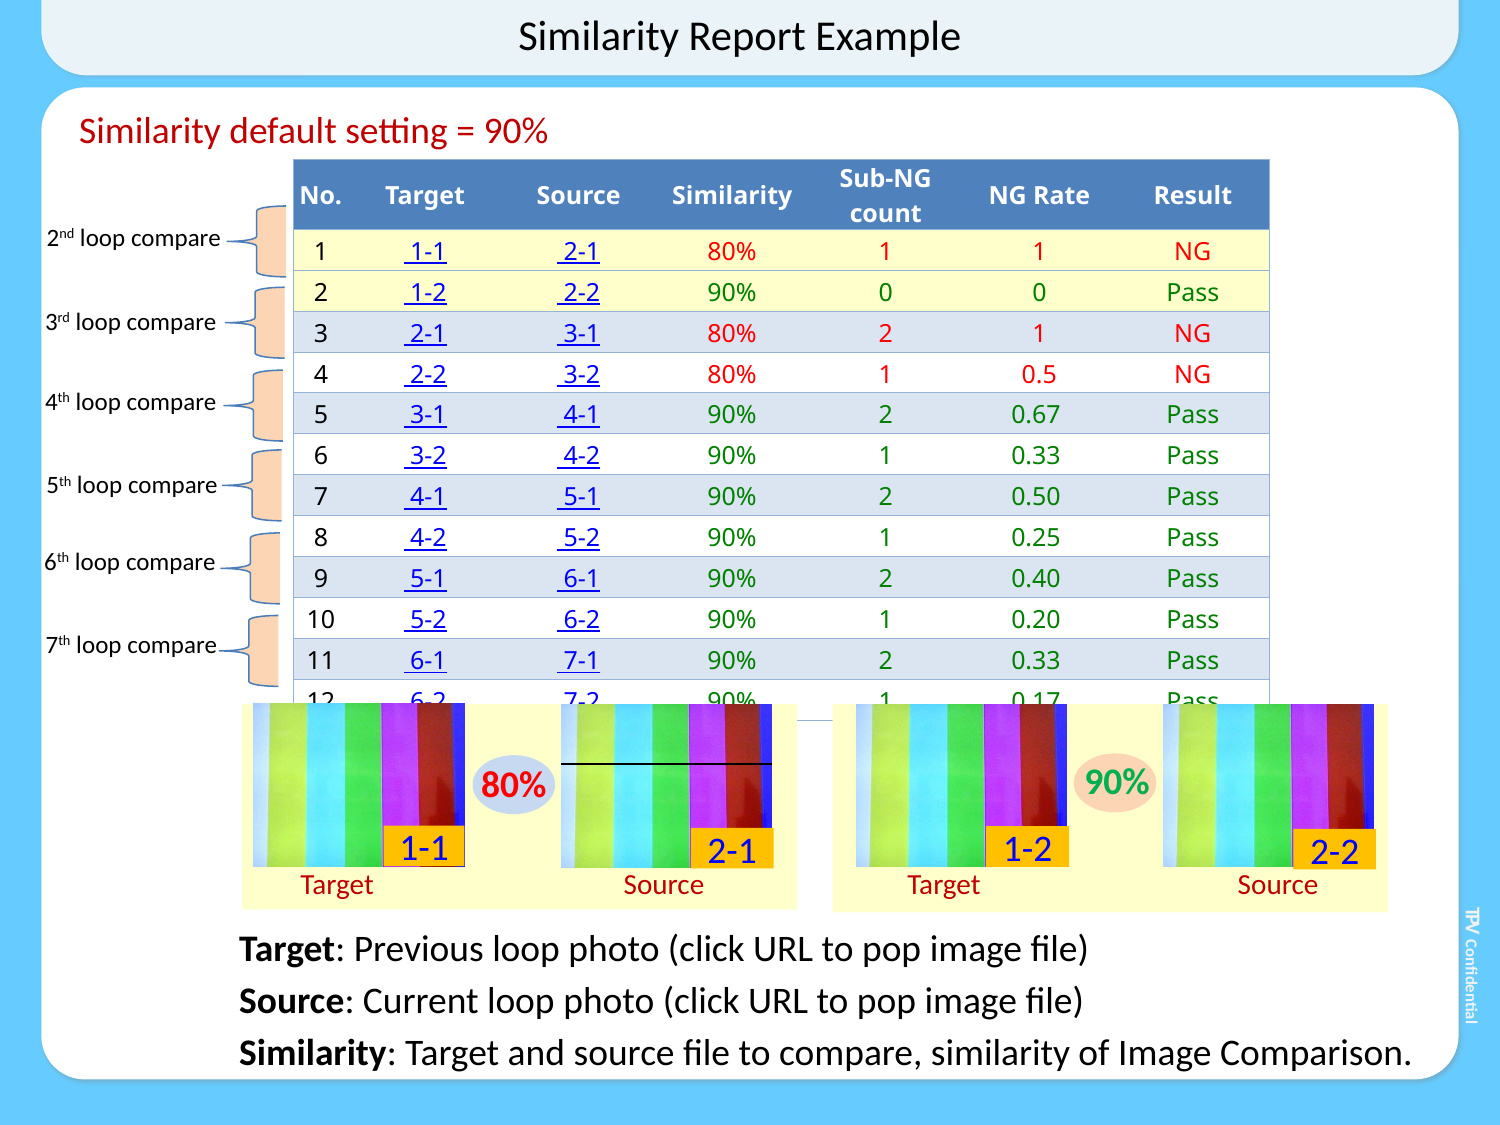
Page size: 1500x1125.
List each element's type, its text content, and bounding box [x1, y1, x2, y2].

table_cell 5 [294, 393, 348, 433]
table_cell 90% [655, 516, 809, 556]
table_cell 2 [294, 271, 348, 311]
text_box [239, 286, 285, 359]
table_cell 2 [809, 475, 963, 515]
table_cell 1 [809, 680, 963, 720]
table_cell 4-1 [502, 393, 655, 433]
table_header Similarity [655, 160, 809, 229]
table_cell 6-2 [348, 680, 502, 701]
table_cell 0.20 [963, 598, 1116, 638]
table_header Source [502, 160, 655, 229]
table_cell 90% [655, 680, 809, 720]
text_box 5th loop compare [31, 461, 240, 507]
table_header NG Rate [963, 160, 1116, 229]
table_cell 4-2 [502, 434, 655, 474]
table_cell 8 [294, 516, 348, 556]
table_cell Pass [1116, 393, 1269, 433]
text_box [250, 369, 284, 442]
table_cell 0.33 [963, 434, 1116, 474]
table_cell Pass [1116, 598, 1269, 638]
table_cell NG [1116, 353, 1269, 392]
table_header Target [348, 160, 502, 229]
table_cell Pass [1116, 680, 1269, 702]
table_cell Pass [1116, 639, 1269, 679]
table_cell 2-1 [502, 230, 655, 270]
table_cell 1 [294, 230, 348, 270]
table_cell 3 [294, 312, 348, 352]
table_cell NG [1116, 312, 1269, 352]
text_box 2nd loop compare [31, 214, 240, 259]
table_cell 4 [294, 353, 348, 392]
table_cell 3-2 [348, 434, 502, 474]
table_cell 1 [809, 434, 963, 474]
table_cell 90% [655, 557, 809, 597]
table_cell 6-1 [348, 639, 502, 679]
table_cell 0 [963, 271, 1116, 311]
table_cell 1 [809, 353, 963, 392]
table_cell 1 [809, 598, 963, 638]
table_cell 0.40 [963, 557, 1116, 597]
text_box 4th loop compare [30, 378, 250, 423]
table_cell Pass [1116, 475, 1269, 515]
text_box Target: Previous loop photo (click URL to pop image file) Source: Current loop photo (click URL to pop image file) Similarity: Target and source file to compare, similarity of Image Comparison. [224, 909, 1436, 1081]
table_cell 2-2 [348, 353, 502, 392]
table_cell 90% [655, 639, 809, 679]
table_cell 0.17 [963, 680, 1116, 702]
table_cell 1 [963, 312, 1116, 352]
table_cell 7-1 [502, 639, 655, 679]
table_cell 6-1 [502, 557, 655, 597]
table_cell 2-1 [348, 312, 502, 352]
table_cell 2 [809, 557, 963, 597]
text_box [239, 614, 279, 688]
table_cell 3-1 [348, 393, 502, 433]
table_cell 90% [655, 271, 809, 311]
table_cell 0.33 [963, 639, 1116, 679]
table_cell 90% [655, 434, 809, 474]
table_header Sub-NG count [809, 160, 963, 229]
table_cell 1 [809, 516, 963, 556]
table_cell 4-1 [348, 475, 502, 515]
table_cell 7-2 [502, 680, 655, 701]
table_cell 90% [655, 475, 809, 515]
table_cell Pass [1116, 271, 1269, 311]
table_cell 3-1 [502, 312, 655, 352]
table_cell 3-2 [502, 353, 655, 392]
title Similarity Report Example [64, 0, 1415, 67]
table_cell 0.25 [963, 516, 1116, 556]
table_cell 0.5 [963, 353, 1116, 392]
table_cell 7 [294, 475, 348, 515]
table_cell 80% [655, 353, 809, 392]
table_cell NG [1116, 230, 1269, 270]
table_cell 5-1 [348, 557, 502, 597]
text_box 3rd loop compare [30, 298, 239, 343]
table_cell 1 [963, 230, 1116, 270]
table_cell 2 [809, 312, 963, 352]
text_box [241, 532, 280, 605]
table_cell 90% [655, 393, 809, 433]
table_cell 5-1 [502, 475, 655, 515]
table_cell 12 [294, 680, 348, 701]
table_cell 80% [655, 230, 809, 270]
table_cell 6-2 [502, 598, 655, 638]
table_cell 80% [655, 312, 809, 352]
table_cell 9 [294, 557, 348, 597]
table_cell Pass [1116, 516, 1269, 556]
table_cell Pass [1116, 557, 1269, 597]
table_cell 0.67 [963, 393, 1116, 433]
text_box [240, 205, 287, 278]
table_cell 10 [294, 598, 348, 638]
table_cell 0 [809, 271, 963, 311]
table_cell 2-2 [502, 271, 655, 311]
table_cell 1-1 [348, 230, 502, 270]
table_cell 1-2 [348, 271, 502, 311]
table_cell Pass [1116, 434, 1269, 474]
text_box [241, 703, 798, 910]
table_cell 90% [655, 598, 809, 638]
table_cell 2 [809, 639, 963, 679]
text_box Similarity default setting = 90% [64, 98, 564, 159]
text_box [832, 703, 1389, 913]
table_cell 5-2 [348, 598, 502, 638]
text_box 7th loop compare [30, 621, 239, 666]
text_box 6th loop compare [29, 537, 241, 583]
table_cell 5-2 [502, 516, 655, 556]
table_cell 11 [294, 639, 348, 679]
table_cell 6 [294, 434, 348, 474]
table_header No. [294, 160, 348, 229]
text_box [240, 449, 282, 522]
table_cell 2 [809, 393, 963, 433]
table_header Result [1116, 160, 1269, 229]
table_cell 4-2 [348, 516, 502, 556]
table_cell 0.50 [963, 475, 1116, 515]
table_cell 1 [809, 230, 963, 270]
